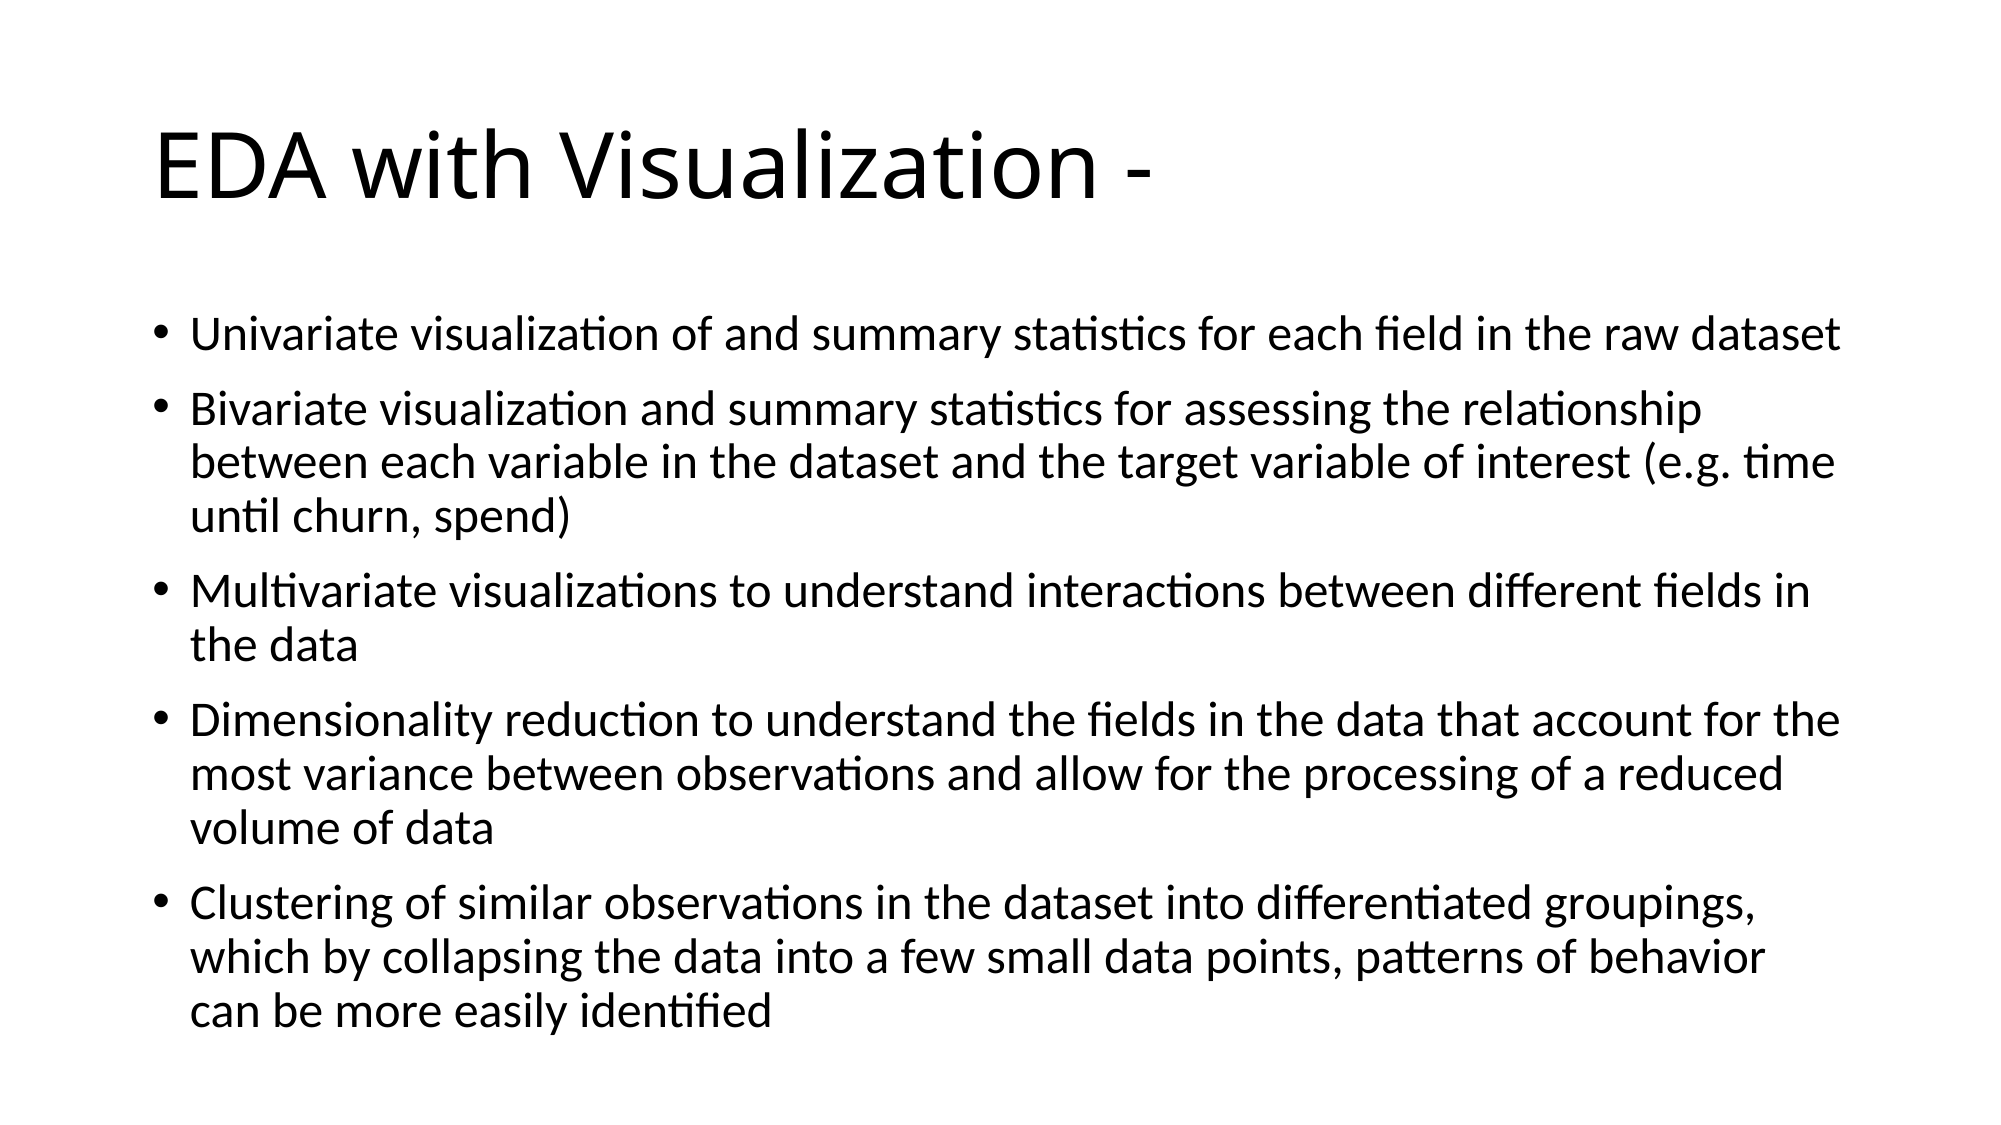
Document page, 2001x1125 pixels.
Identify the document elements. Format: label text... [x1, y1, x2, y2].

list Univariate visualization of and summary statistics for each field in the raw dataset Bivariate visualization and summary statistics for assessing the relationship between each variable in the dataset and the target variable of interest (e.g. time until churn, spend) Multivariate visualizations to understand interactions between different fields in the data Dimensionality reduction to understand the fields in the data that account for the most variance between observations and allow for the processing of a reduced volume of data Clustering of similar observations in the dataset into differentiated groupings, which by collapsing the data into a few small data points, patterns of behavior can be more easily identified [137, 299, 1863, 1014]
title EDA with Visualization - [137, 59, 1863, 278]
